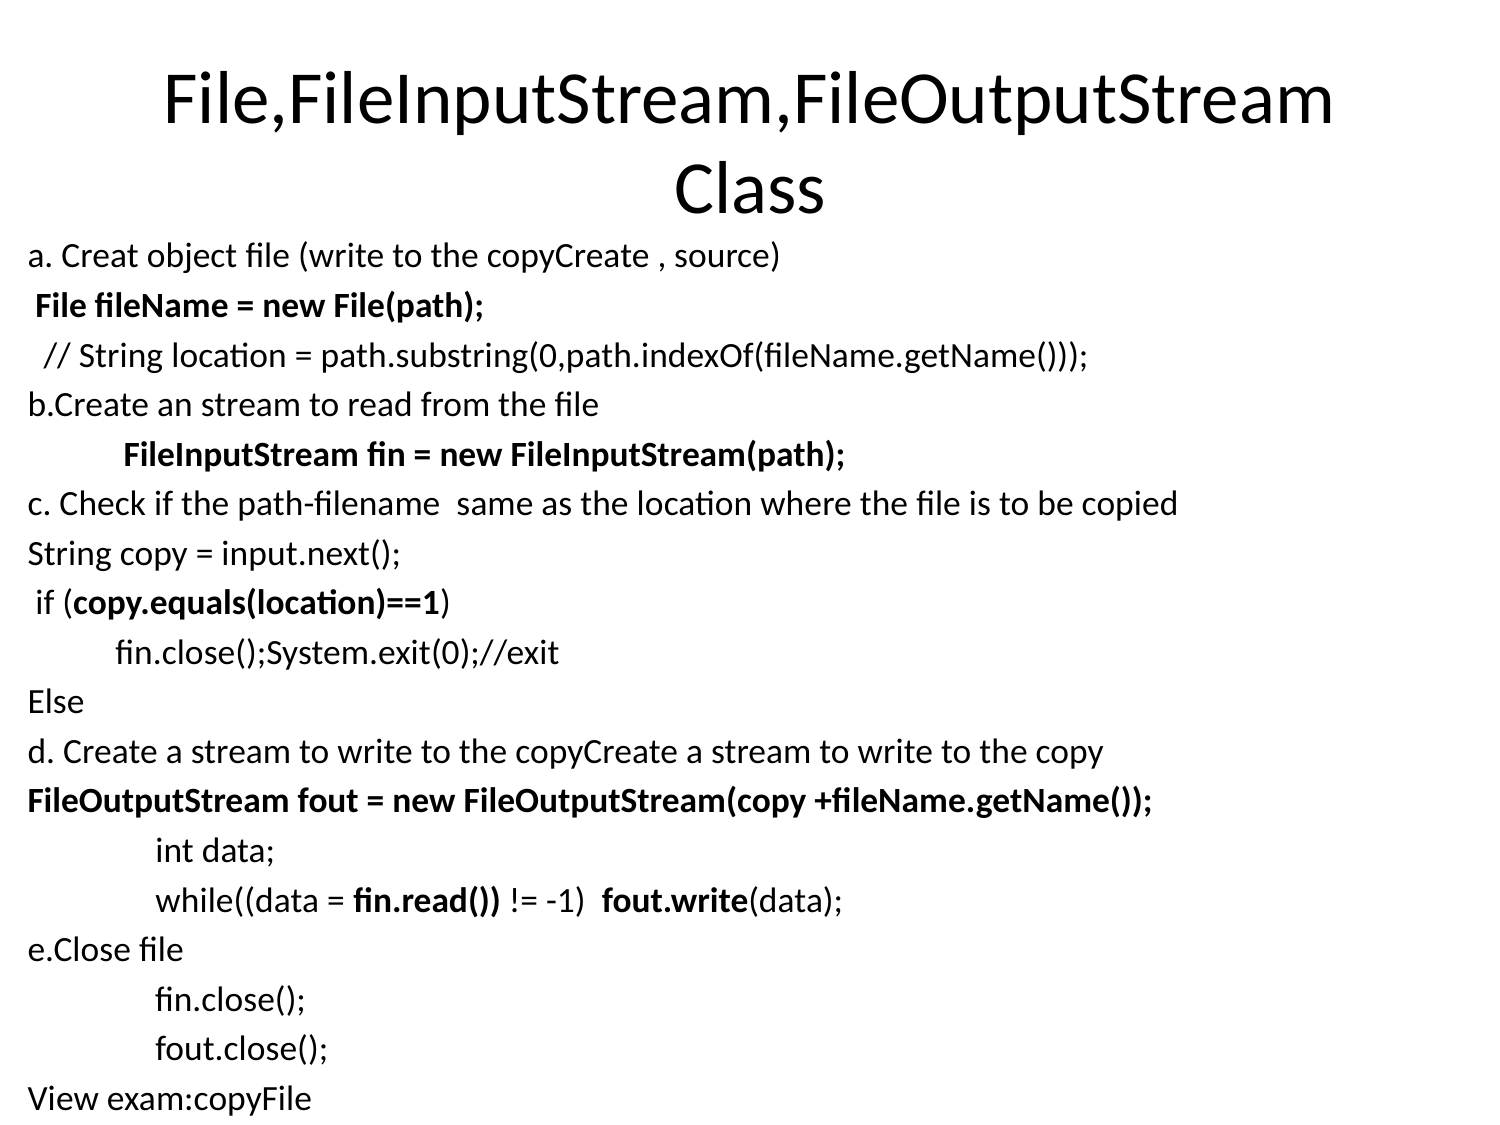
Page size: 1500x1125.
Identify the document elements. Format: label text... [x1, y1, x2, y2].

title File,FileInputStream,FileOutputStream Class [75, 45, 1425, 224]
list a. Creat object file (write to the copyCreate , source) File fileName = new File(path); // String location = path.substring(0,path.indexOf(fileName.getName())); b.Create an stream to read from the file FileInputStream fin = new FileInputStream(path); c. Check if the path-filename same as the location where the file is to be copied String copy = input.next(); if (copy.equals(location)==1) fin.close();System.exit(0);//exit Else d. Create a stream to write to the copyCreate a stream to write to the copy FileOutputStream fout = new FileOutputStream(copy +fileName.getName()); int data; while((data = fin.read()) != -1) fout.write(data); e.Close file fin.close(); fout.close(); View exam:copyFile [12, 224, 1500, 1125]
